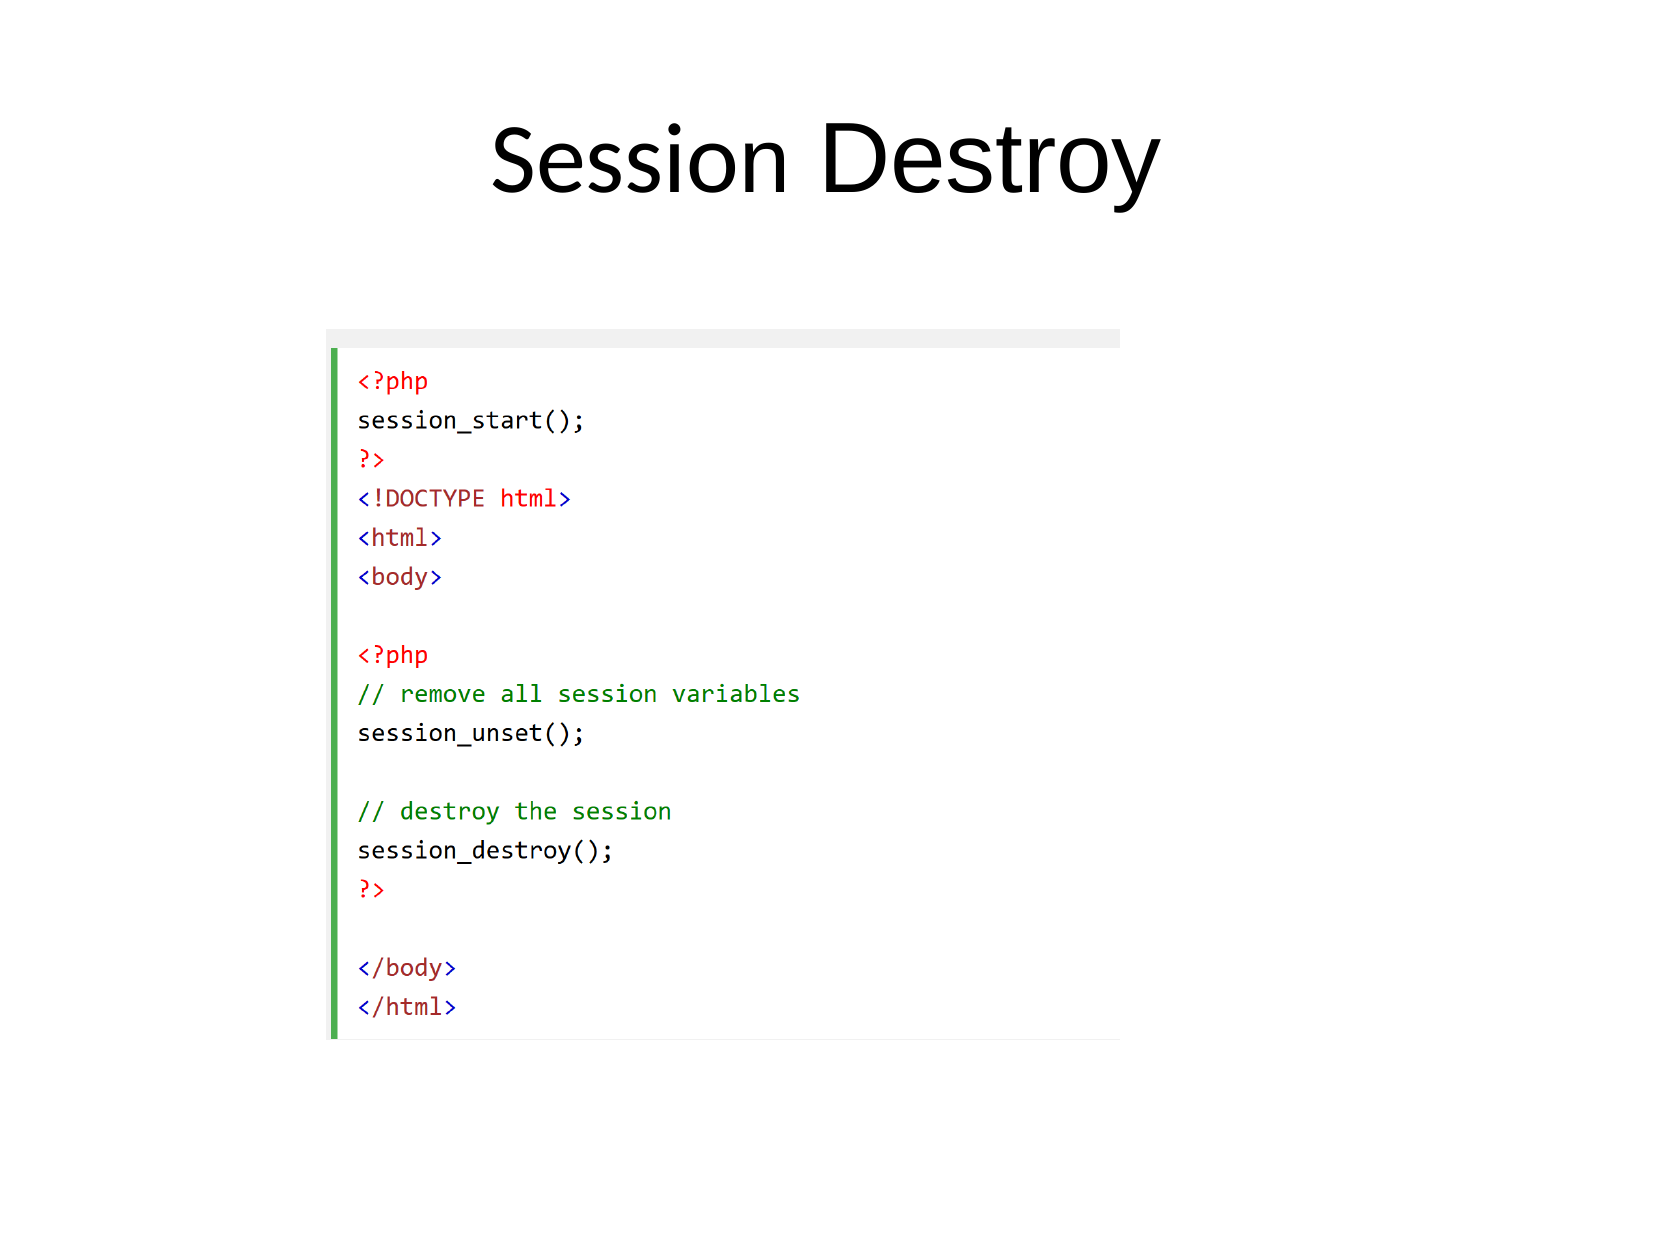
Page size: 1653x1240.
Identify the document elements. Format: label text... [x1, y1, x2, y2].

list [325, 329, 1121, 1040]
title Session Destroy [82, 49, 1570, 257]
